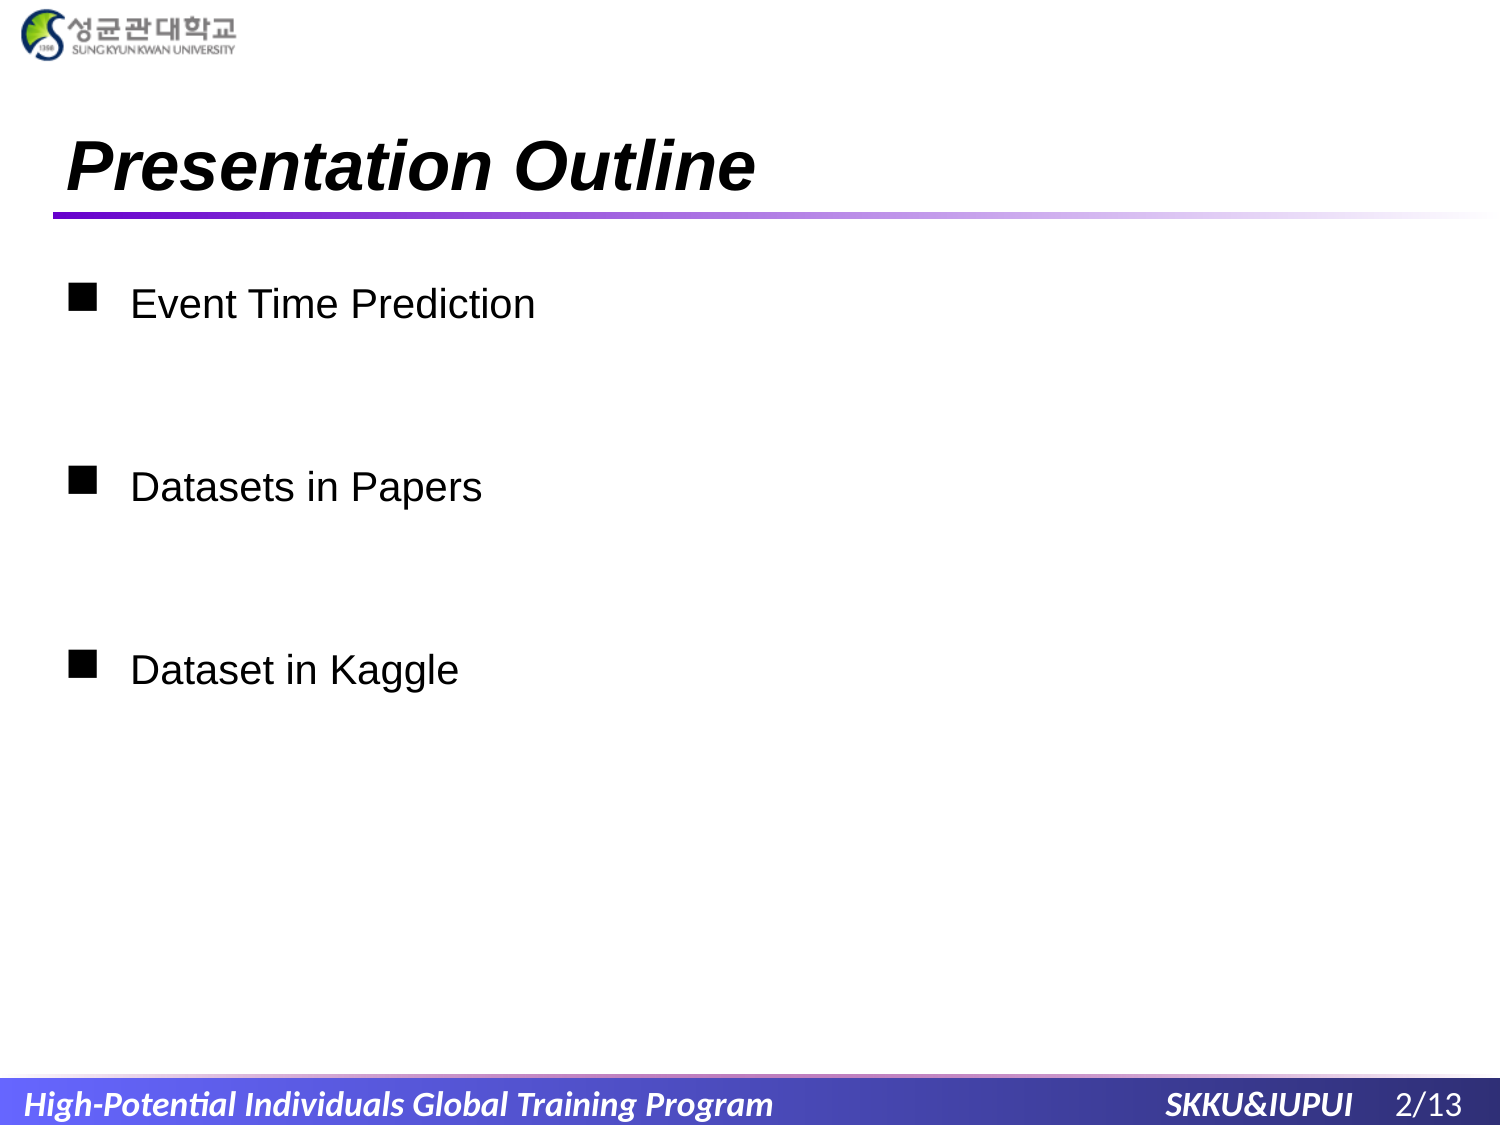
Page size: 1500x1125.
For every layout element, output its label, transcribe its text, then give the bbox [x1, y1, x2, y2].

list Event Time Prediction Datasets in Papers Dataset in Kaggle [53, 243, 1467, 1048]
picture [0, 0, 254, 65]
title Presentation Outline [50, 24, 1463, 213]
